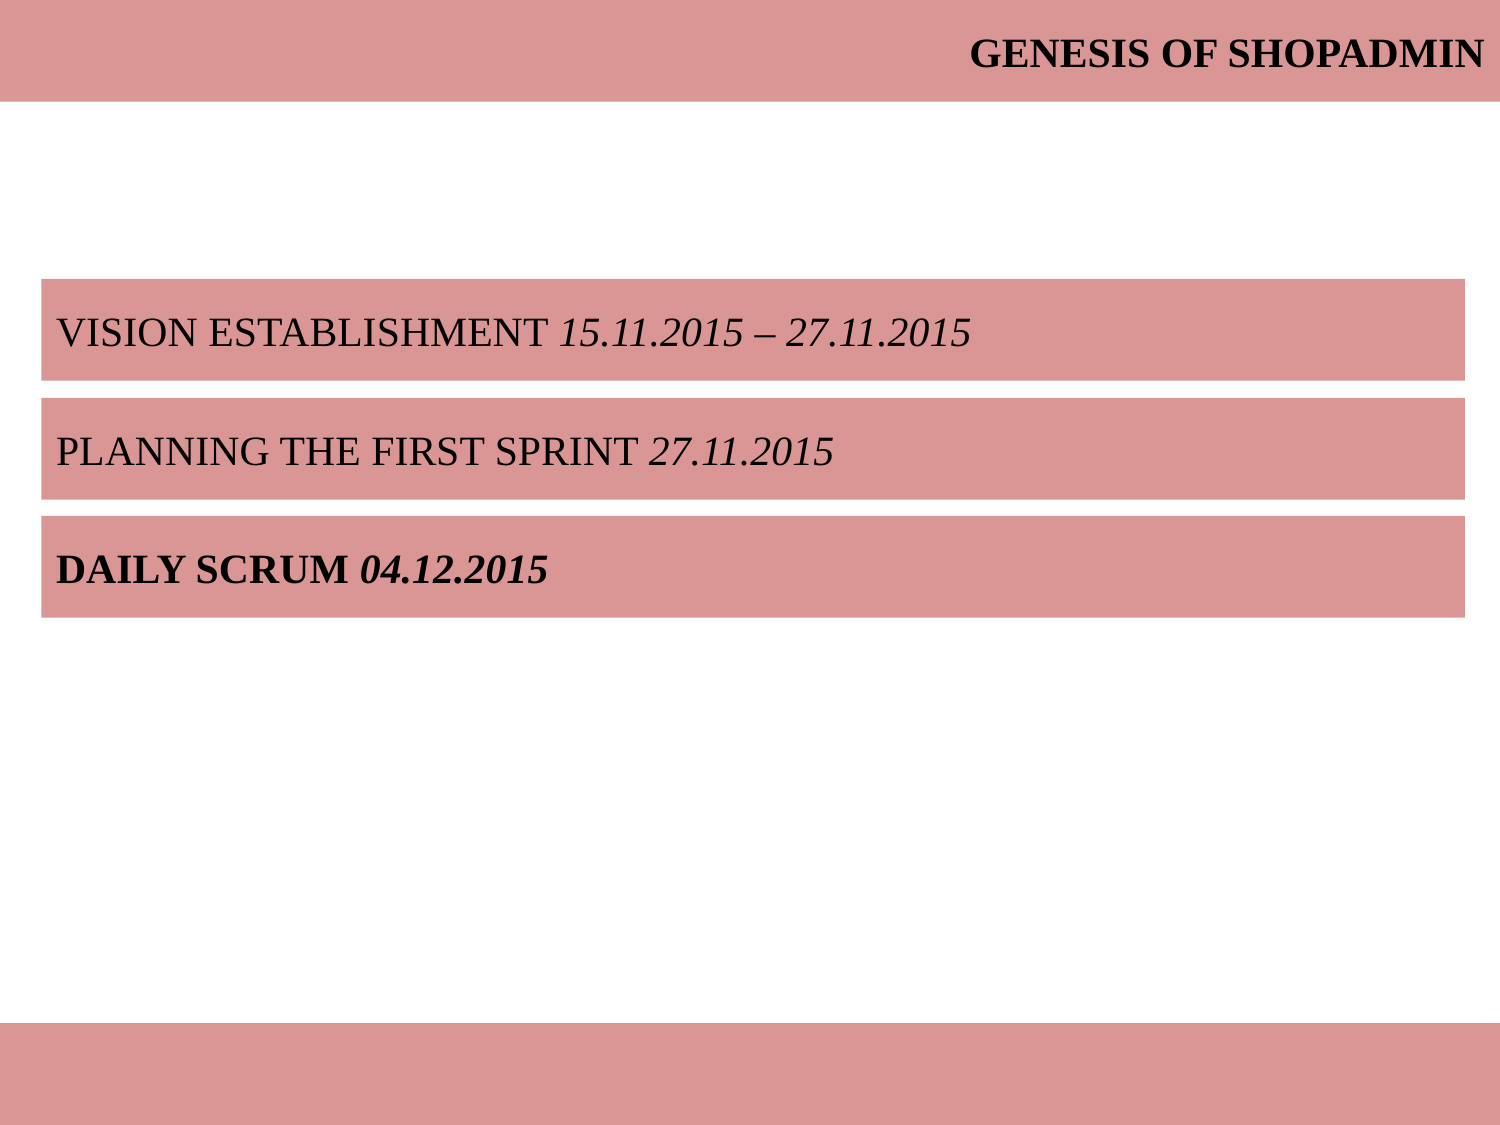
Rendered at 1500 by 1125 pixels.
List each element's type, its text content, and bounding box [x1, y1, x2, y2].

text_box Planning the first Sprint 27.11.2015 [39, 396, 1467, 502]
text_box Genesis of ShopAdmin [0, 0, 1500, 104]
text_box Daily Scrum 04.12.2015 [39, 514, 1467, 620]
text_box Vision Establishment 15.11.2015 – 27.11.2015 [39, 277, 1467, 383]
text_box [0, 1021, 1500, 1125]
